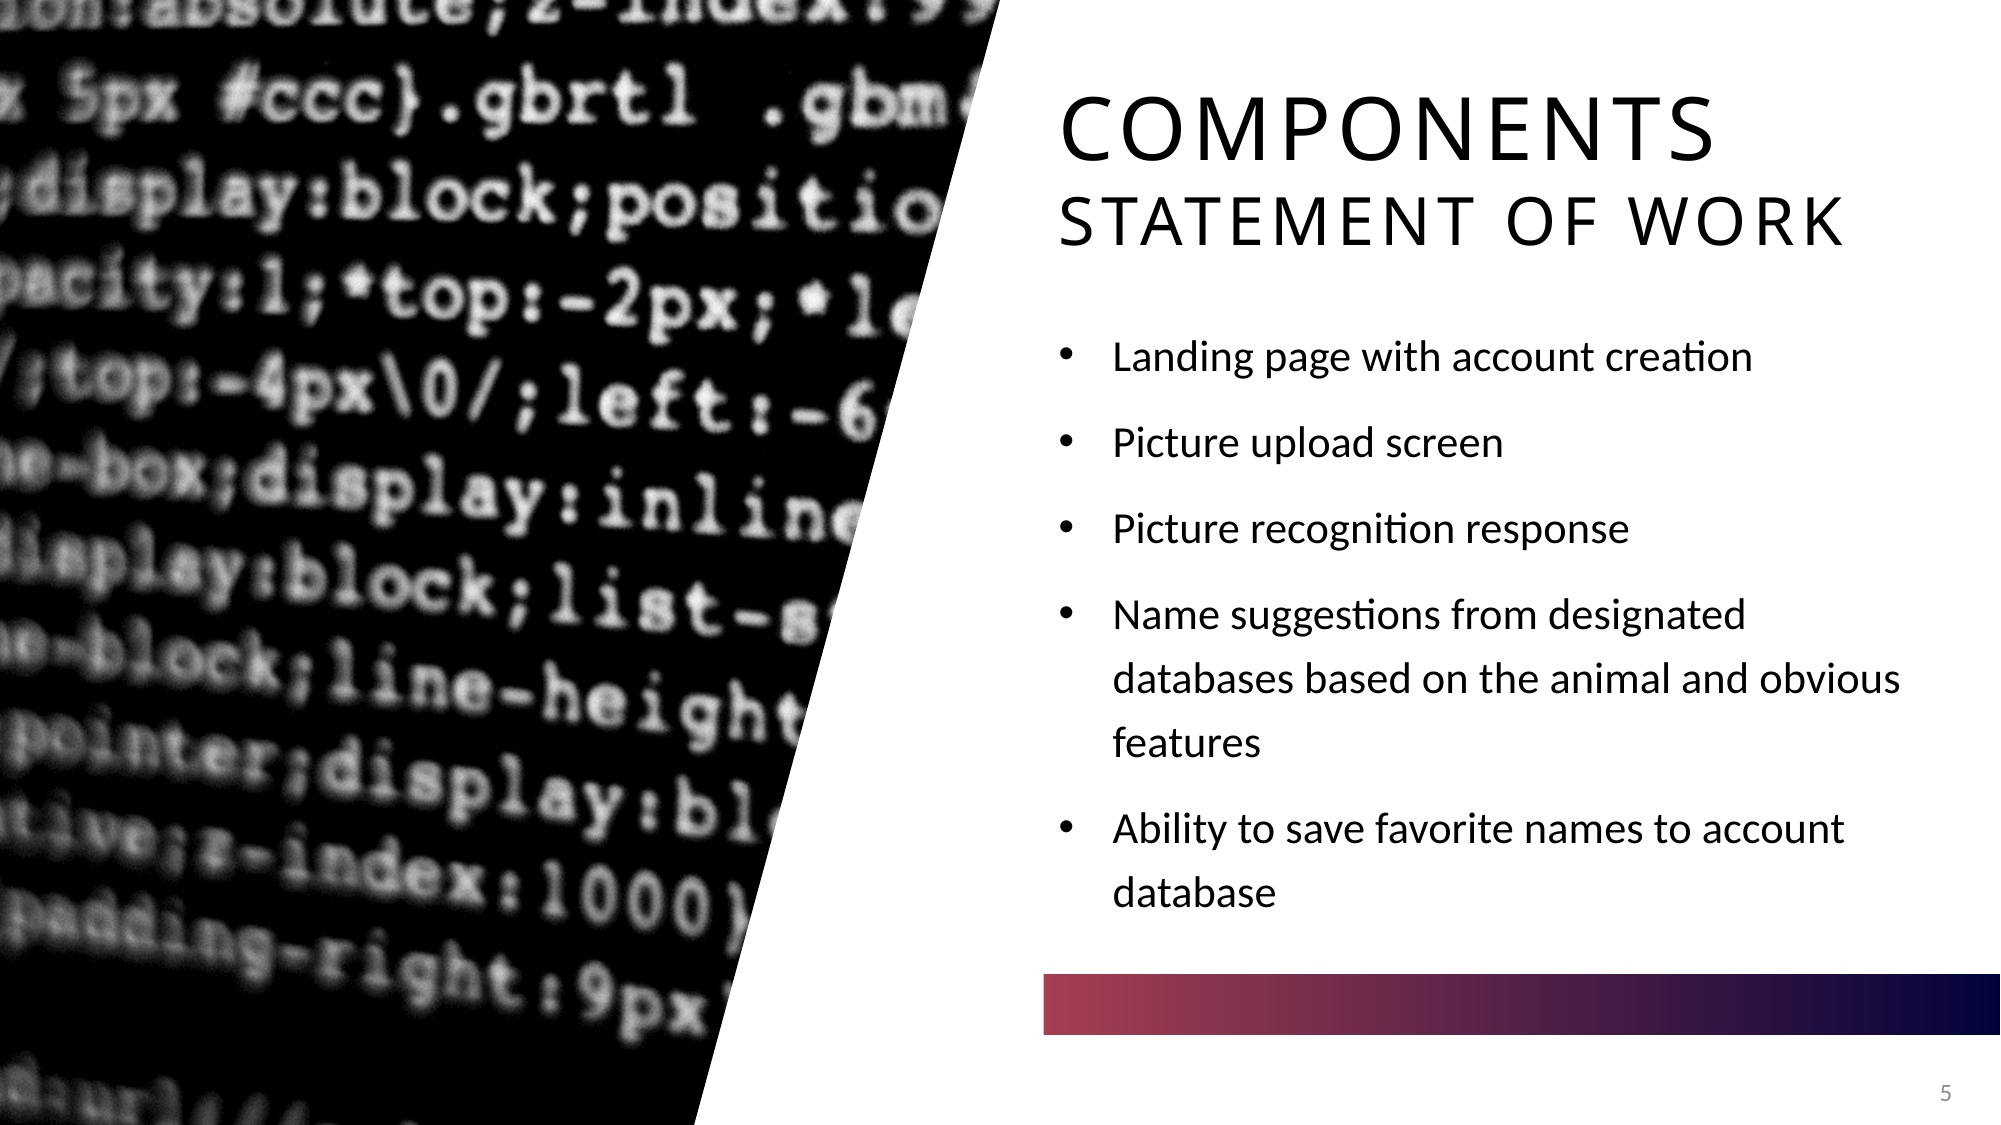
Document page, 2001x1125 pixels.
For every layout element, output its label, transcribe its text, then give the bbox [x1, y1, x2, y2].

picture [0, 0, 1000, 1125]
list [1043, 974, 2000, 1035]
title Components statement of work [1043, 65, 1906, 308]
slide_number 5 [1894, 1061, 1968, 1121]
text_box Landing page with account creation Picture upload screen Picture recognition response Name suggestions from designated databases based on the animal and obvious features Ability to save favorite names to account database [1043, 308, 1949, 927]
